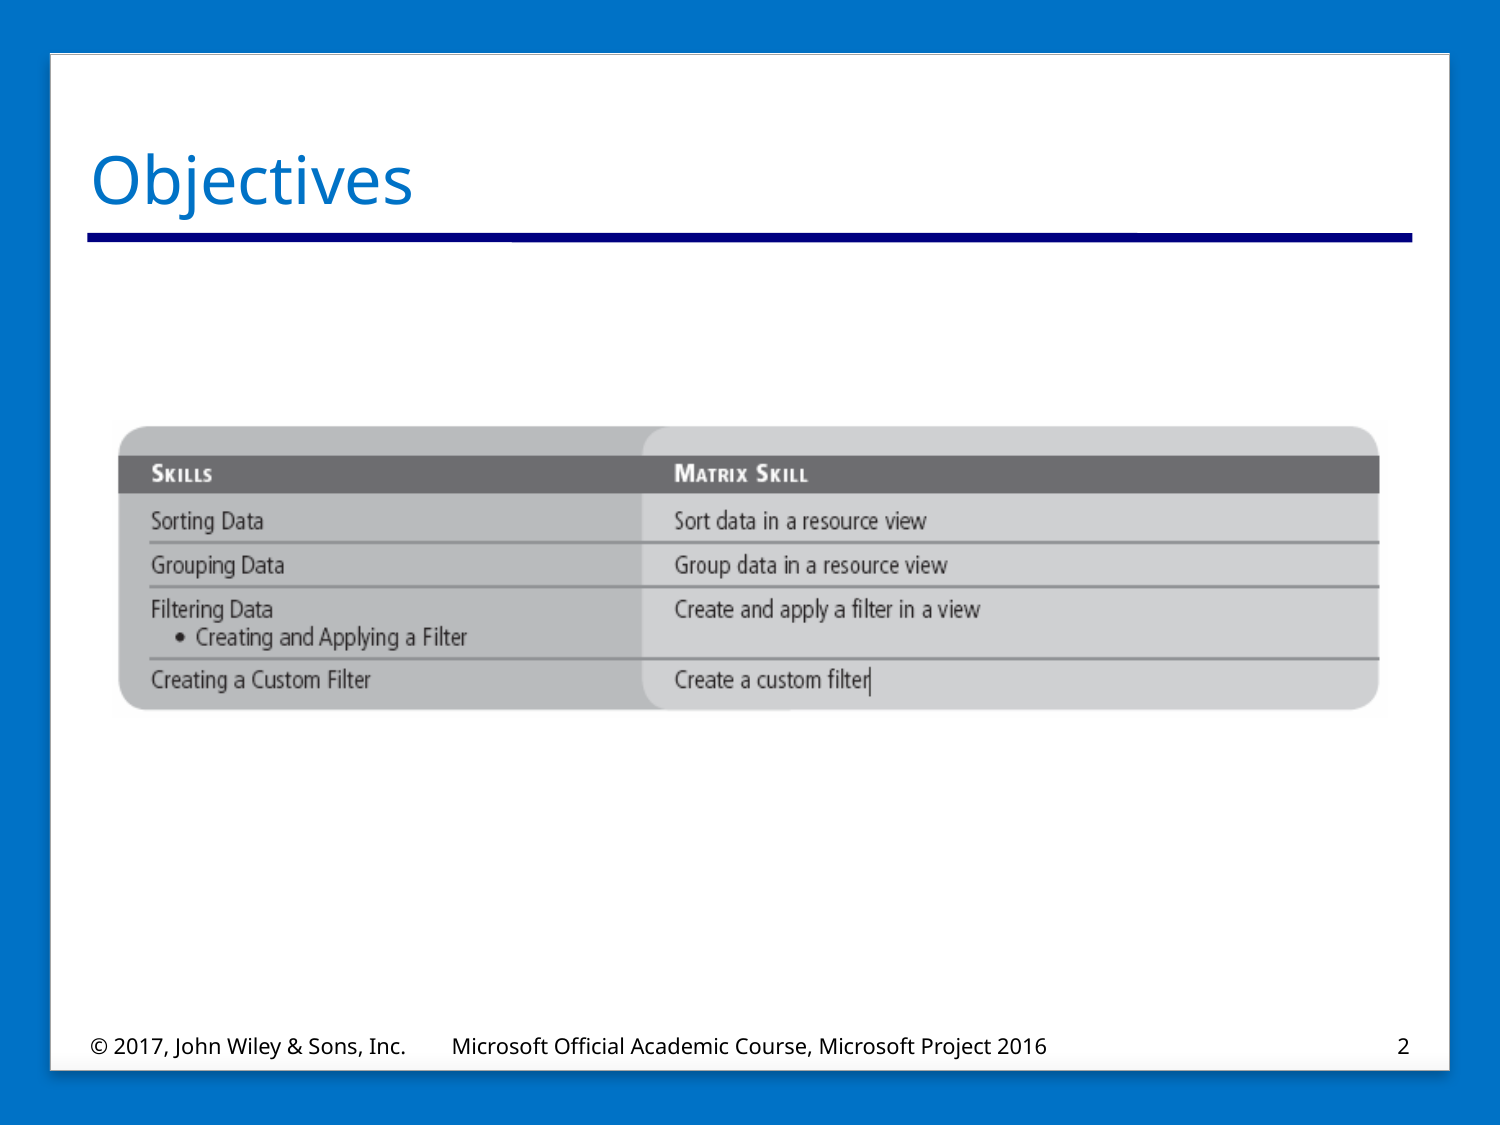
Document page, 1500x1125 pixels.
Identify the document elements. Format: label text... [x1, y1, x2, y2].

slide_number © 2017, John Wiley & Sons, Inc. [74, 1024, 426, 1104]
title Objectives [74, 74, 1426, 226]
picture [112, 419, 1388, 718]
slide_number 2 [1074, 1024, 1426, 1104]
footer Microsoft Official Academic Course, Microsoft Project 2016 [431, 1024, 1069, 1104]
